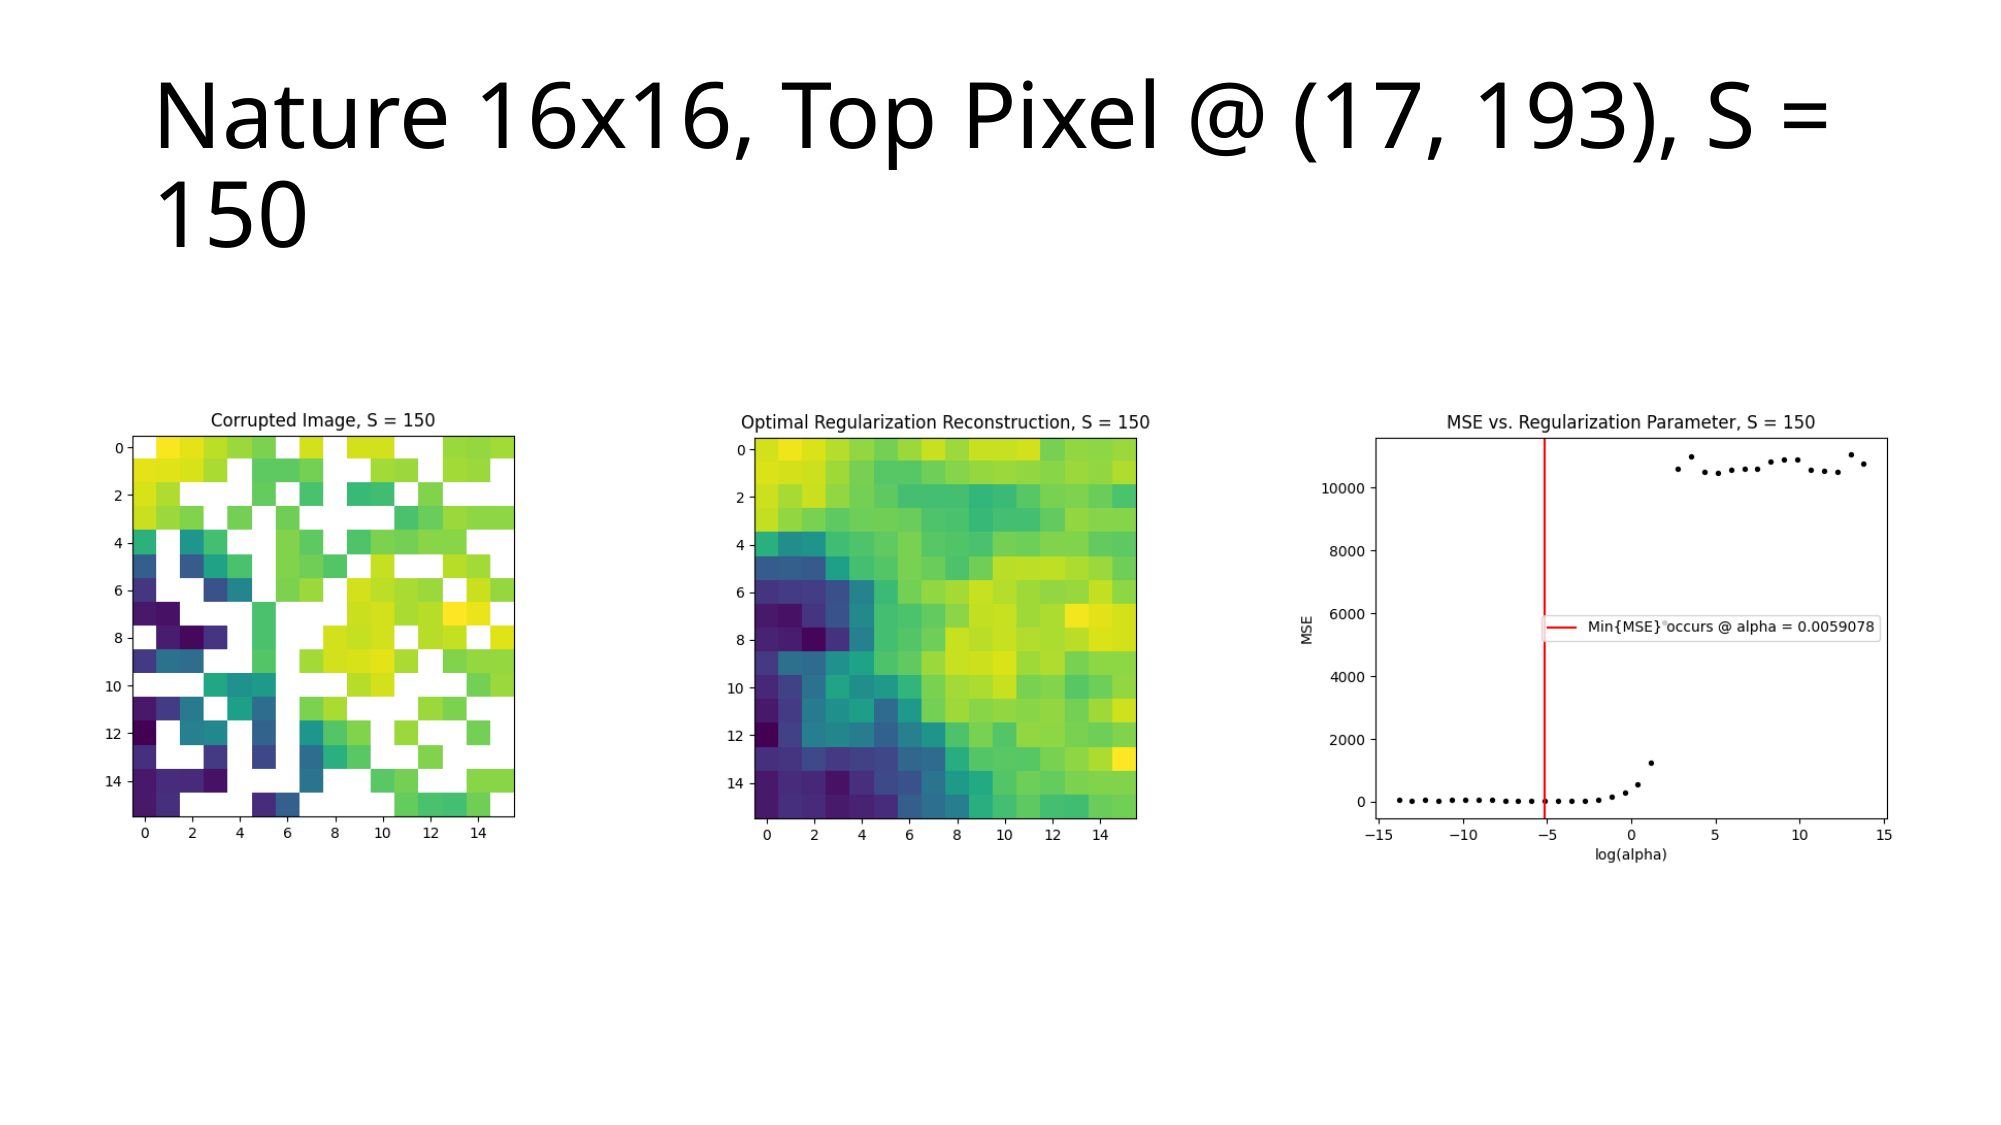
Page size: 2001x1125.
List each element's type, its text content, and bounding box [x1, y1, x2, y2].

picture [0, 375, 1267, 873]
title Nature 16x16, Top Pixel @ (17, 193), S = 150 [137, 59, 1863, 278]
picture [1293, 378, 1953, 873]
